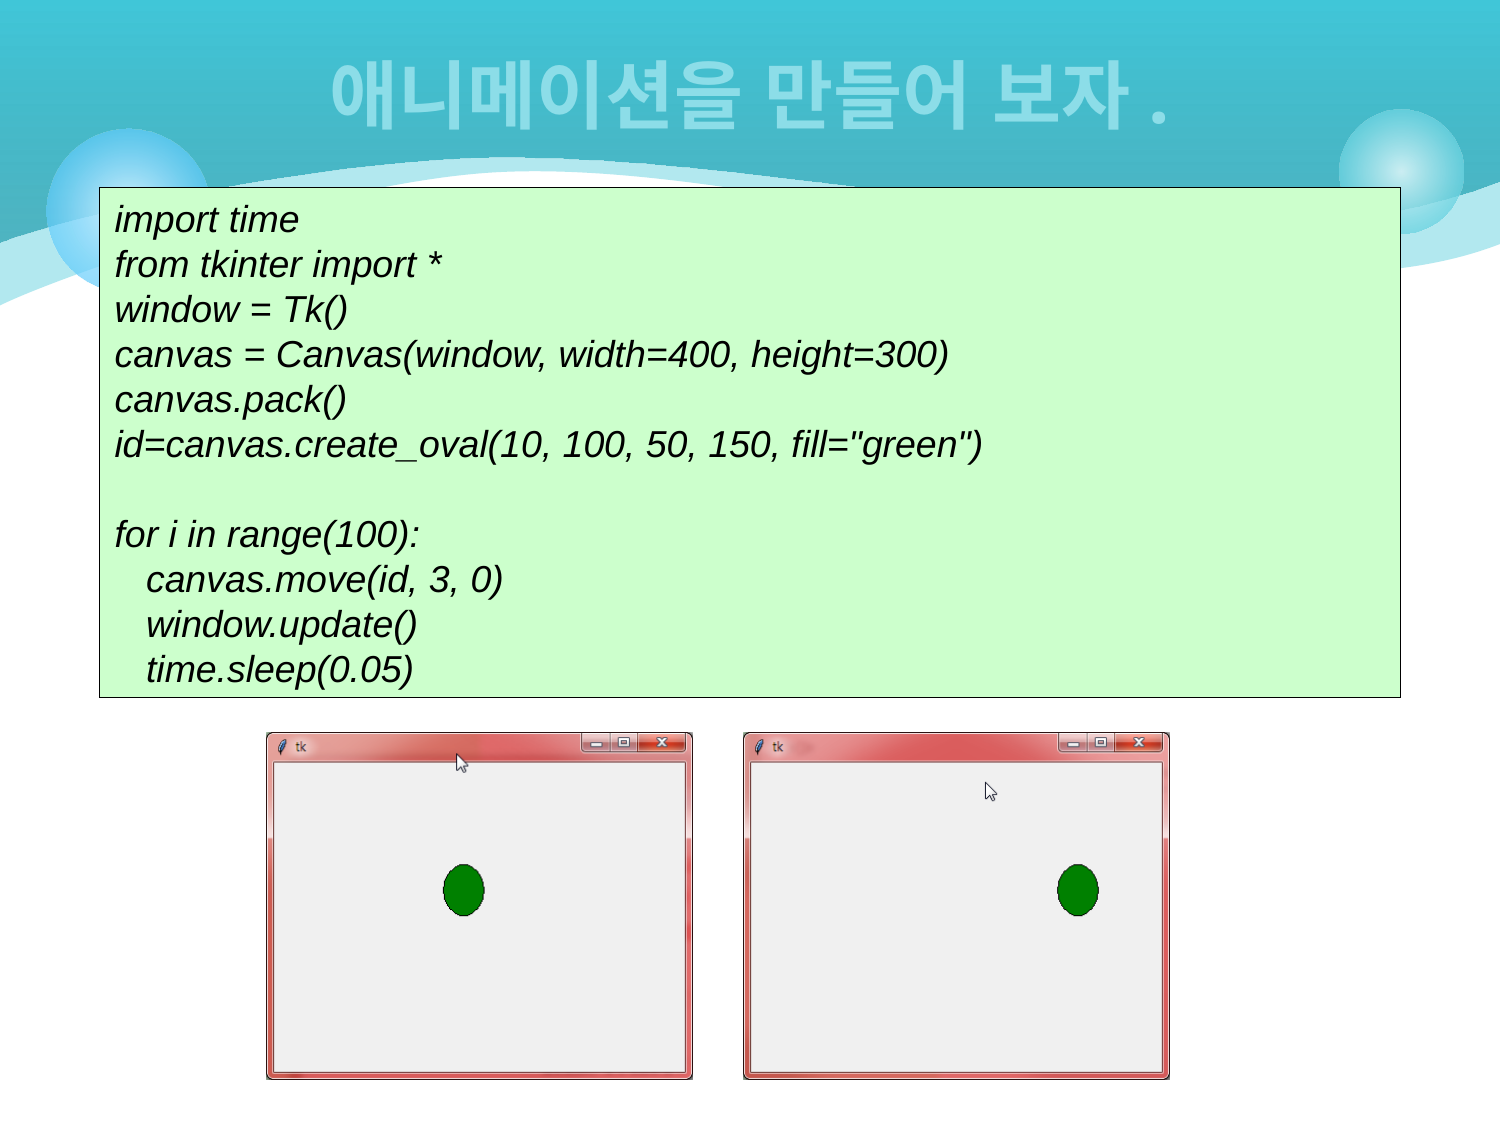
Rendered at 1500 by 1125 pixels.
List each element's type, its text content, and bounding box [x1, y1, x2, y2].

title 애니메이션을 만들어 보자. [75, 0, 1425, 188]
picture [266, 731, 694, 1080]
picture [743, 731, 1170, 1080]
text_box import time from tkinter import * window = Tk() canvas = Canvas(window, width=400, height=300) canvas.pack() id=canvas.create_oval(10, 100, 50, 150, fill="green") for i in range(100): canvas.move(id, 3, 0) window.update() time.sleep(0.05) [99, 187, 1401, 698]
